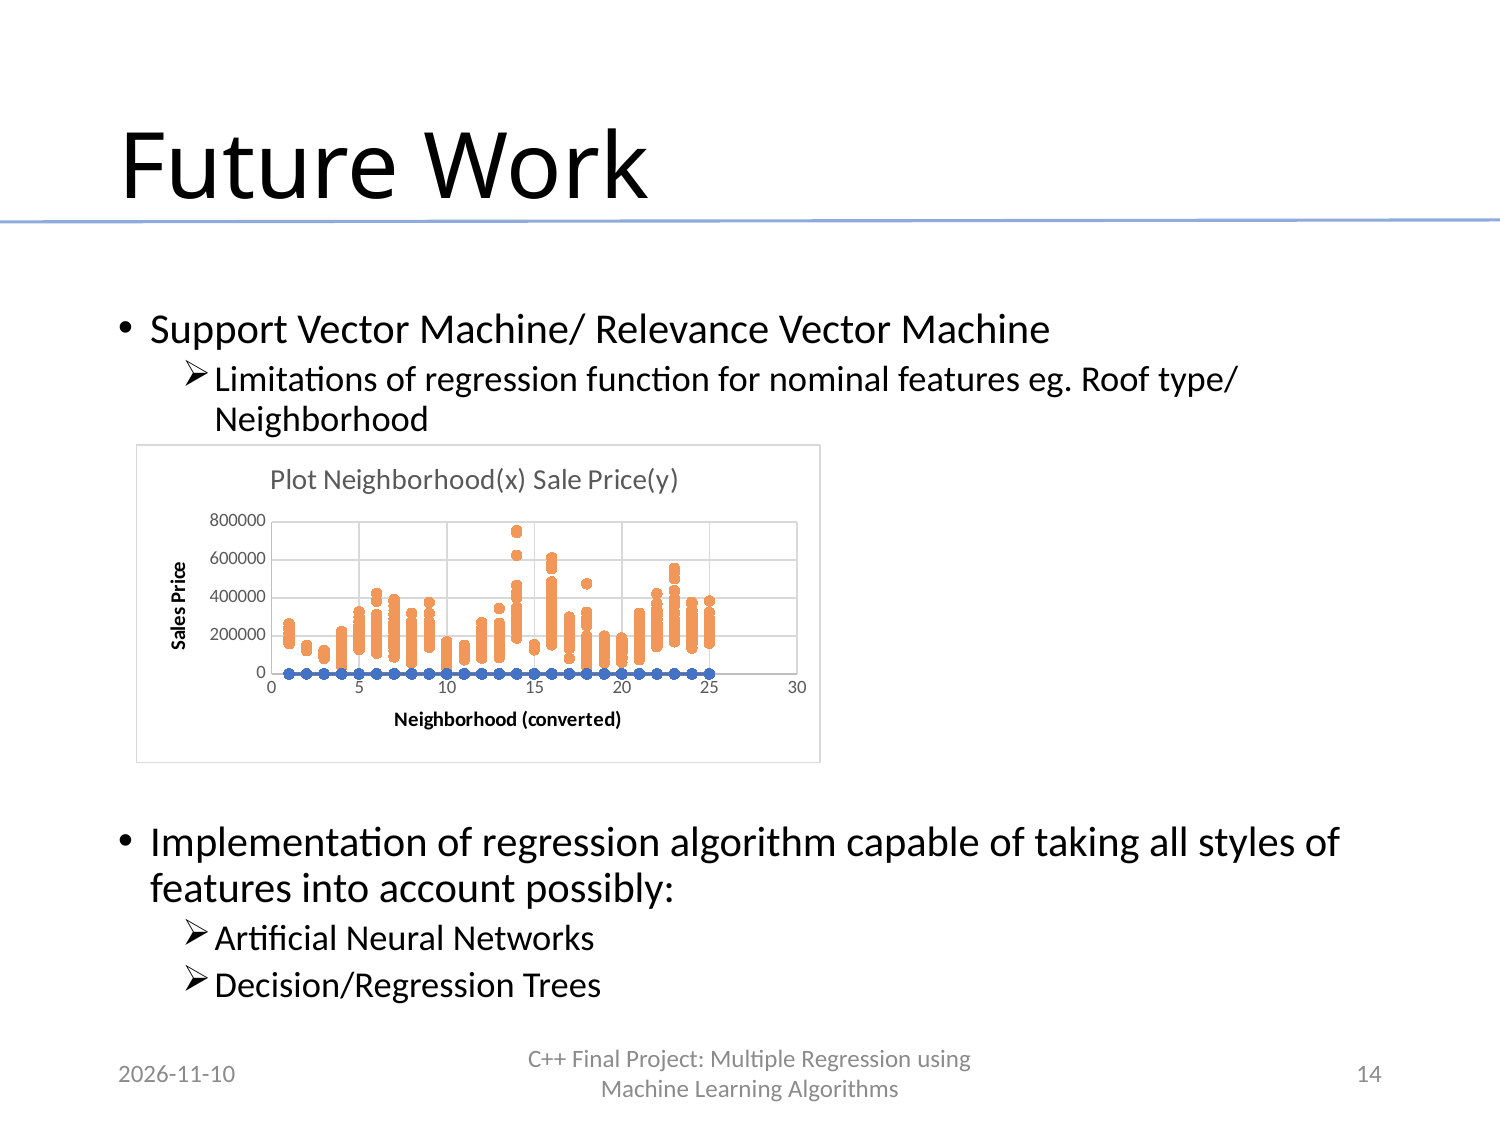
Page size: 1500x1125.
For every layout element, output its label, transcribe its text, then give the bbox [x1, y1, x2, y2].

chart [135, 444, 821, 764]
list Support Vector Machine/ Relevance Vector Machine Limitations of regression function for nominal features eg. Roof type/ Neighborhood Implementation of regression algorithm capable of taking all styles of features into account possibly: Artificial Neural Networks Decision/Regression Trees [103, 299, 1397, 1014]
footer C++ Final Project: Multiple Regression using Machine Learning Algorithms [496, 1042, 1004, 1103]
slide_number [103, 1042, 441, 1103]
slide_number 14 [1059, 1042, 1397, 1103]
title Future Work [103, 59, 1397, 278]
